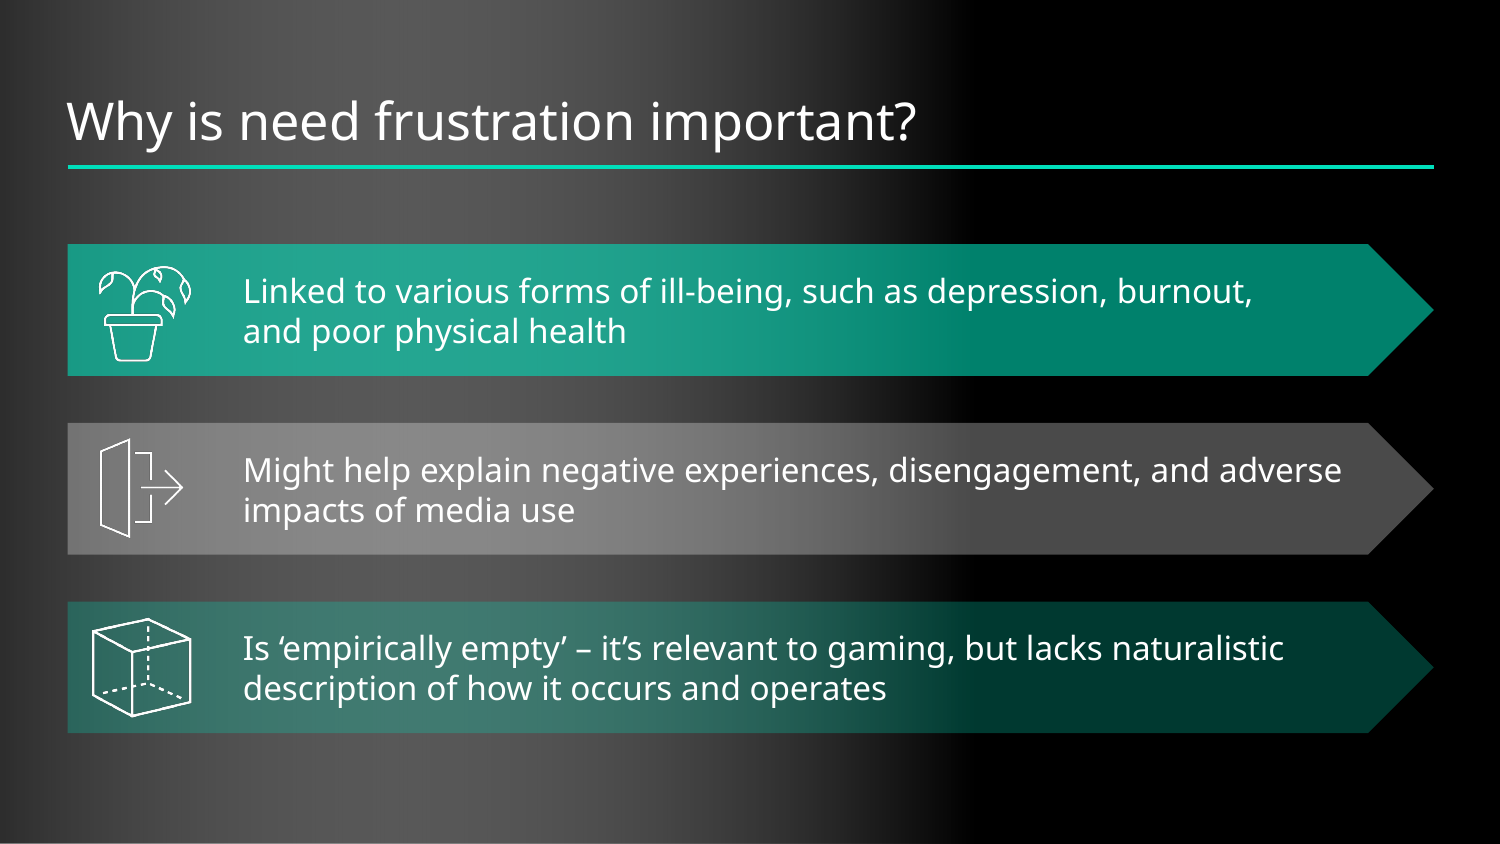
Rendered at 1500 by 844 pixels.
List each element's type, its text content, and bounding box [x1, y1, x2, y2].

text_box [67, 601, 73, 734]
text_box Might help explain negative experiences, disengagement, and adverse impacts of media use [67, 422, 1434, 555]
text_box Is ‘empirically empty’ – it’s relevant to gaming, but lacks naturalistic description of how it occurs and operates [210, 601, 1434, 734]
text_box Linked to various forms of ill-being, such as depression, burnout, and poor physical health [67, 244, 1434, 376]
text_box Why is need frustration important? [51, 72, 1449, 167]
picture [83, 251, 201, 369]
picture [86, 433, 198, 544]
text_box [0, 0, 1500, 844]
picture [75, 601, 208, 734]
